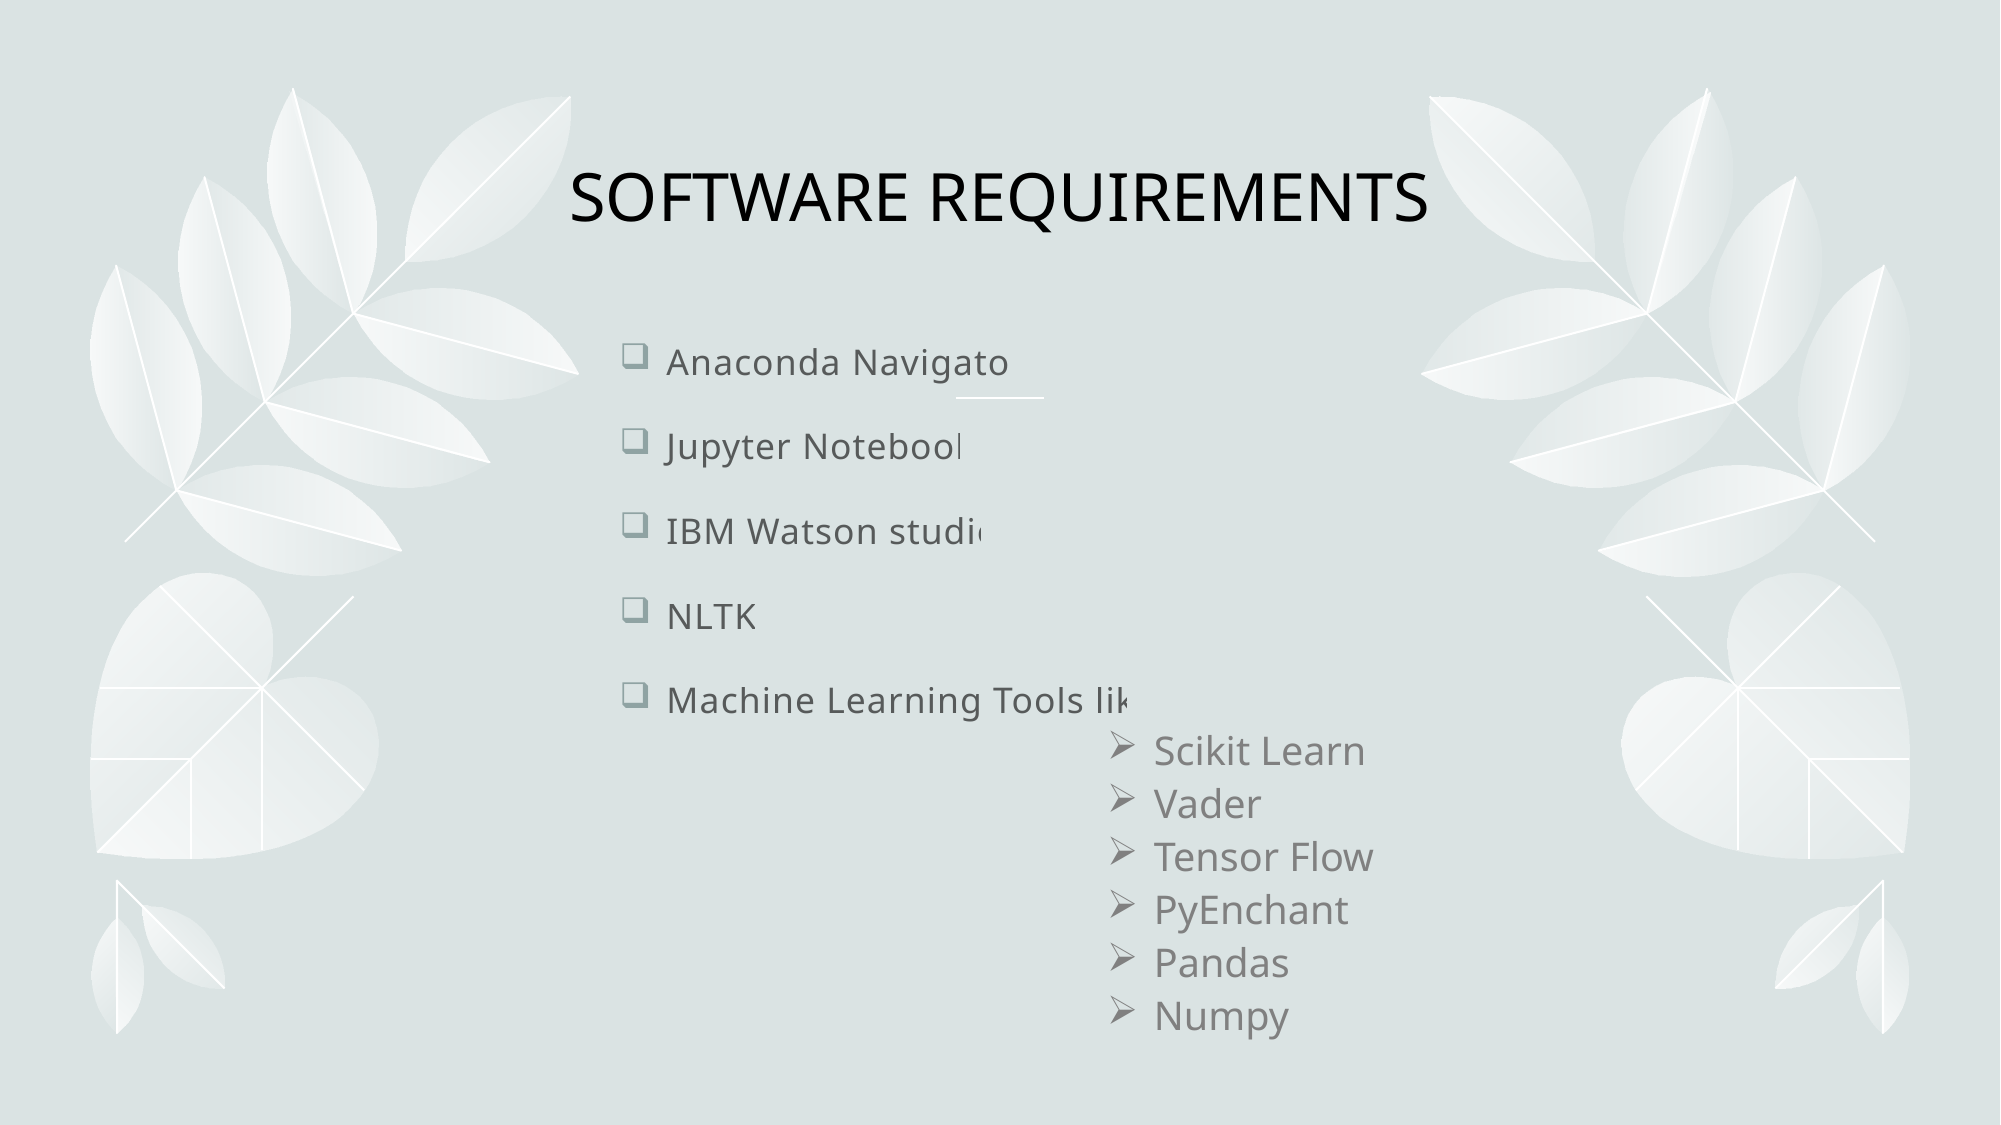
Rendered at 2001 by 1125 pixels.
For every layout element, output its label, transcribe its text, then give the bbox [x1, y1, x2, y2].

list Anaconda Navigator Jupyter Notebook IBM Watson studio NLTK Machine Learning Tools like Scikit Learn Vader Tensor Flow PyEnchant Pandas Numpy [604, 311, 1772, 1125]
title SOFTWARE REQUIREMENTS [525, 90, 1475, 243]
